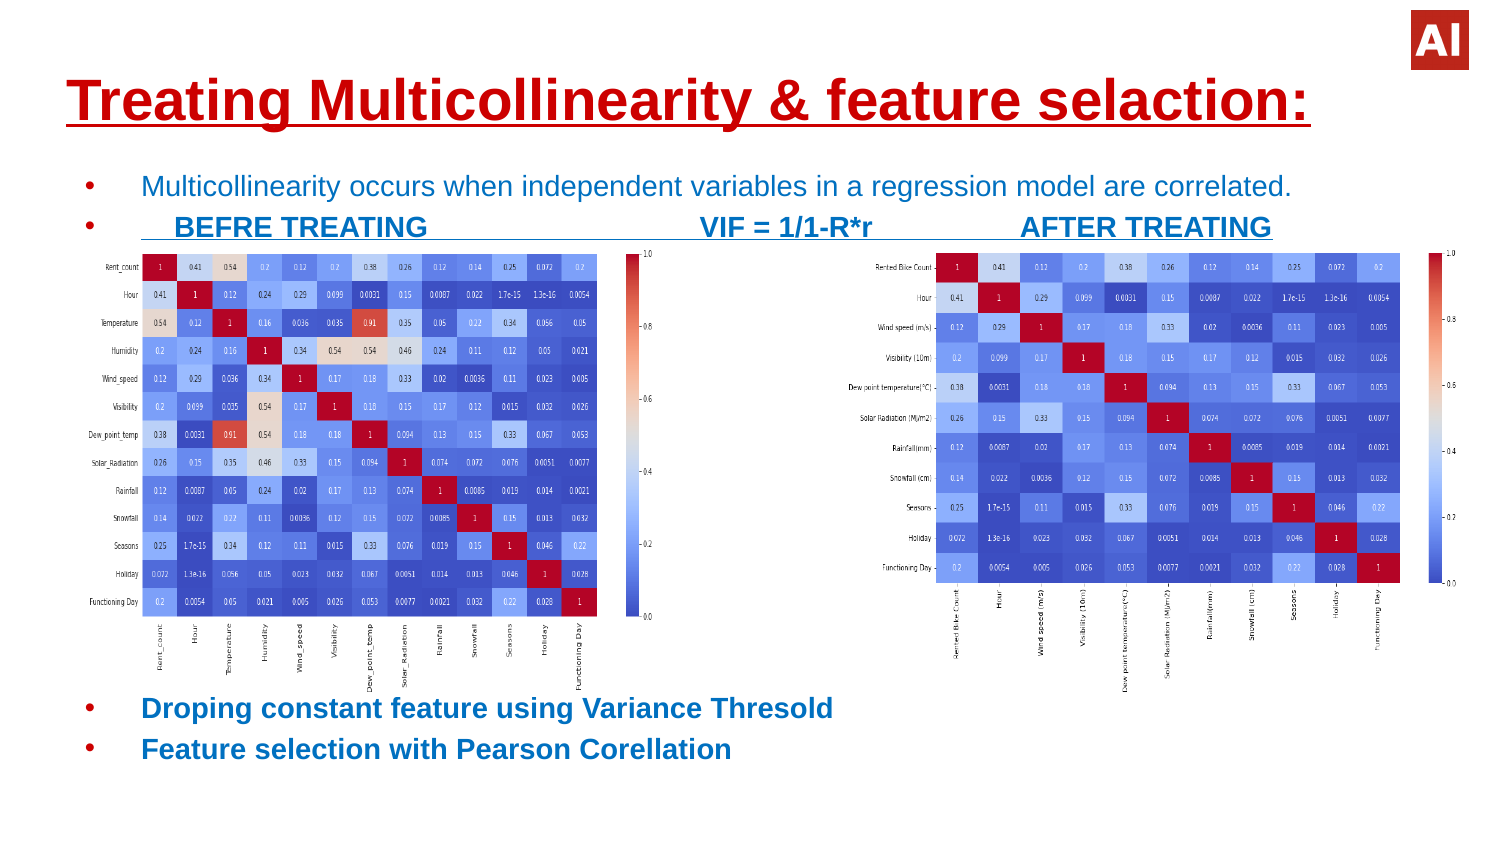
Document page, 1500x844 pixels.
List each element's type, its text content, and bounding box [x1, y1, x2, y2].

title Treating Multicollinearity & feature selaction: [51, 47, 1449, 138]
picture [84, 244, 656, 697]
list Multicollinearity occurs when independent variables in a regression model are correlated. BEFRE TREATING VIF = 1/1-R*r AFTER TREATING Droping constant feature using Variance Thresold Feature selection with Pearson Corellation [51, 147, 1449, 820]
picture [843, 244, 1460, 697]
picture [1411, 10, 1469, 70]
